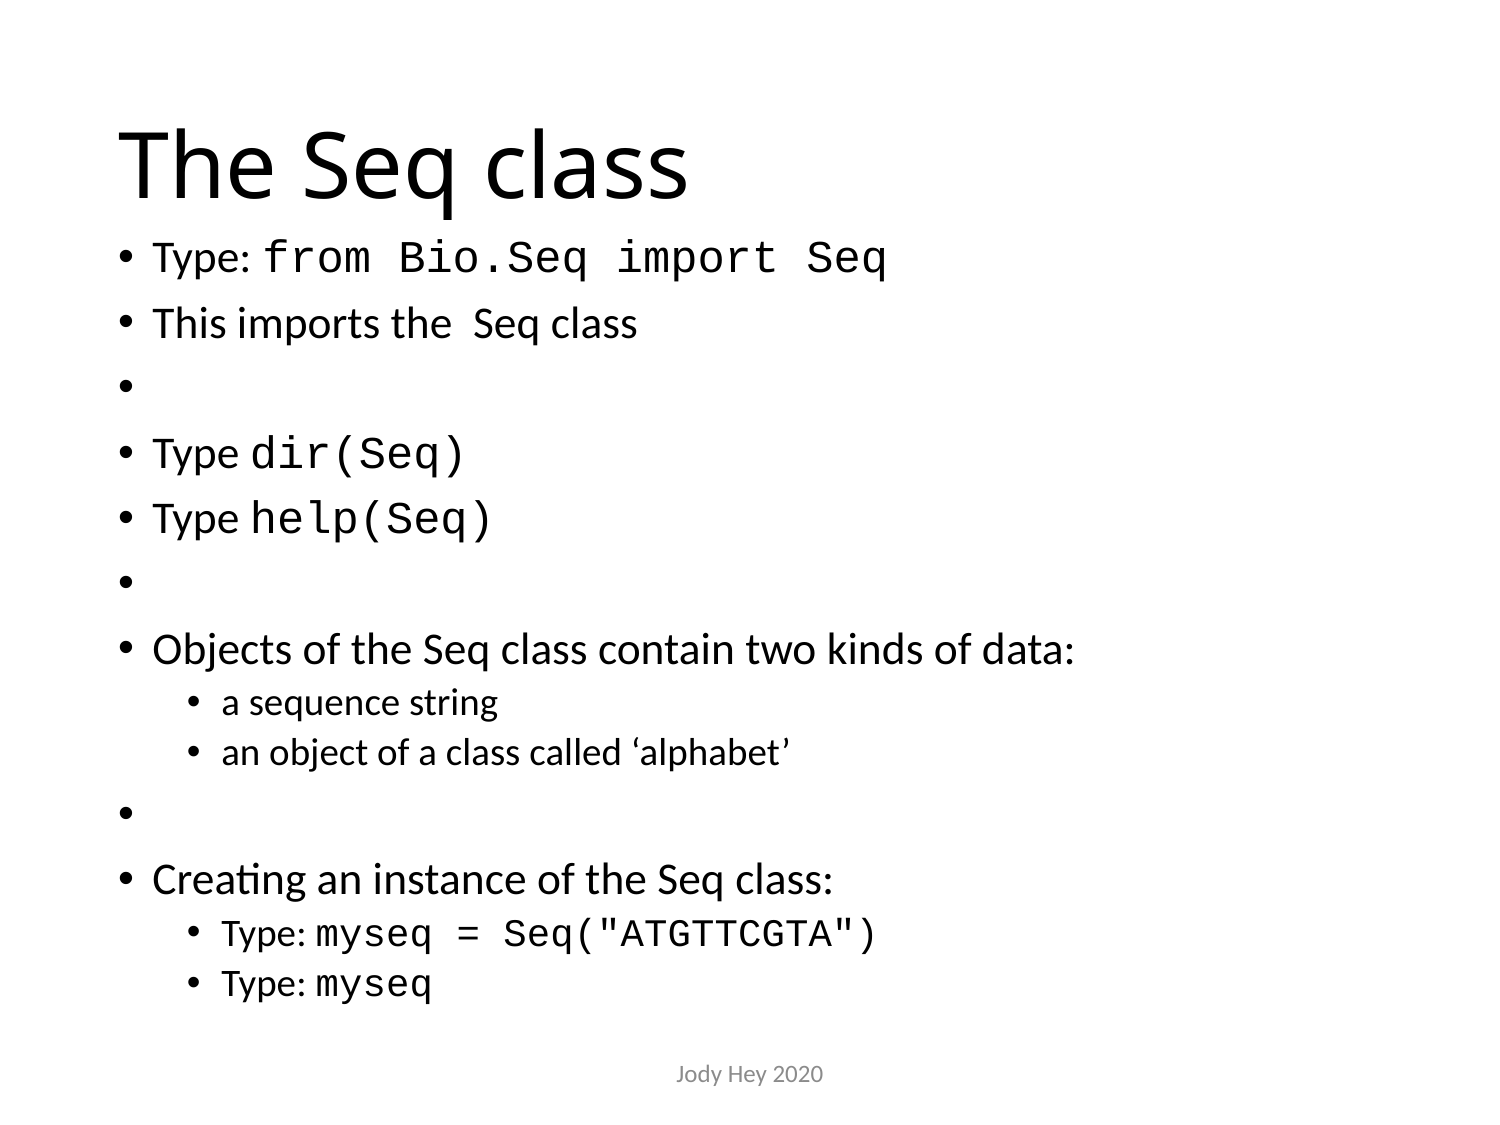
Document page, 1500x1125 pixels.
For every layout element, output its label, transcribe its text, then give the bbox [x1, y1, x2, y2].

list Type: from Bio.Seq import Seq This imports the Seq class Type dir(Seq) Type help(Seq) Objects of the Seq class contain two kinds of data: a sequence string an object of a class called ‘alphabet’ Creating an instance of the Seq class: Type: myseq = Seq("ATGTTCGTA") Type: myseq [103, 226, 1397, 1014]
footer Jody Hey 2020 [496, 1042, 1004, 1103]
title The Seq class [103, 59, 1397, 226]
